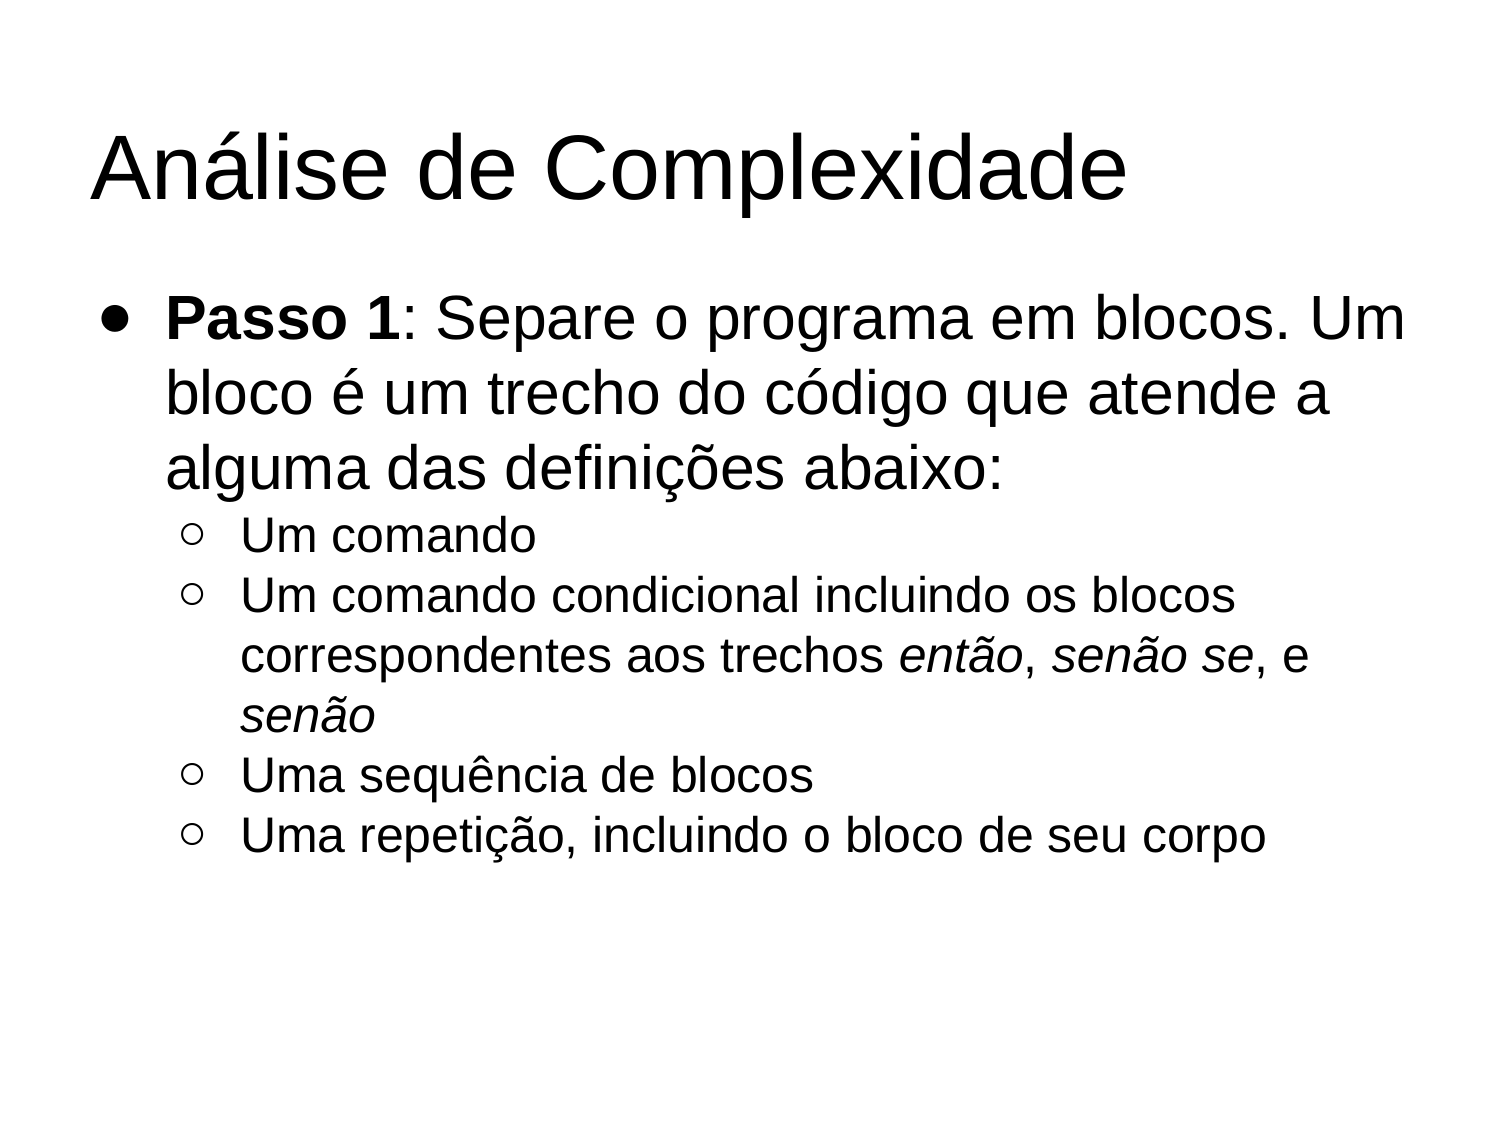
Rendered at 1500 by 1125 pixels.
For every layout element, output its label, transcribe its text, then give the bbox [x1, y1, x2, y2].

list Passo 1: Separe o programa em blocos. Um bloco é um trecho do código que atende a alguma das definições abaixo: Um comando Um comando condicional incluindo os blocos correspondentes aos trechos então, senão se, e senão Uma sequência de blocos Uma repetição, incluindo o bloco de seu corpo [75, 262, 1425, 1078]
title Análise de Complexidade [75, 45, 1425, 233]
